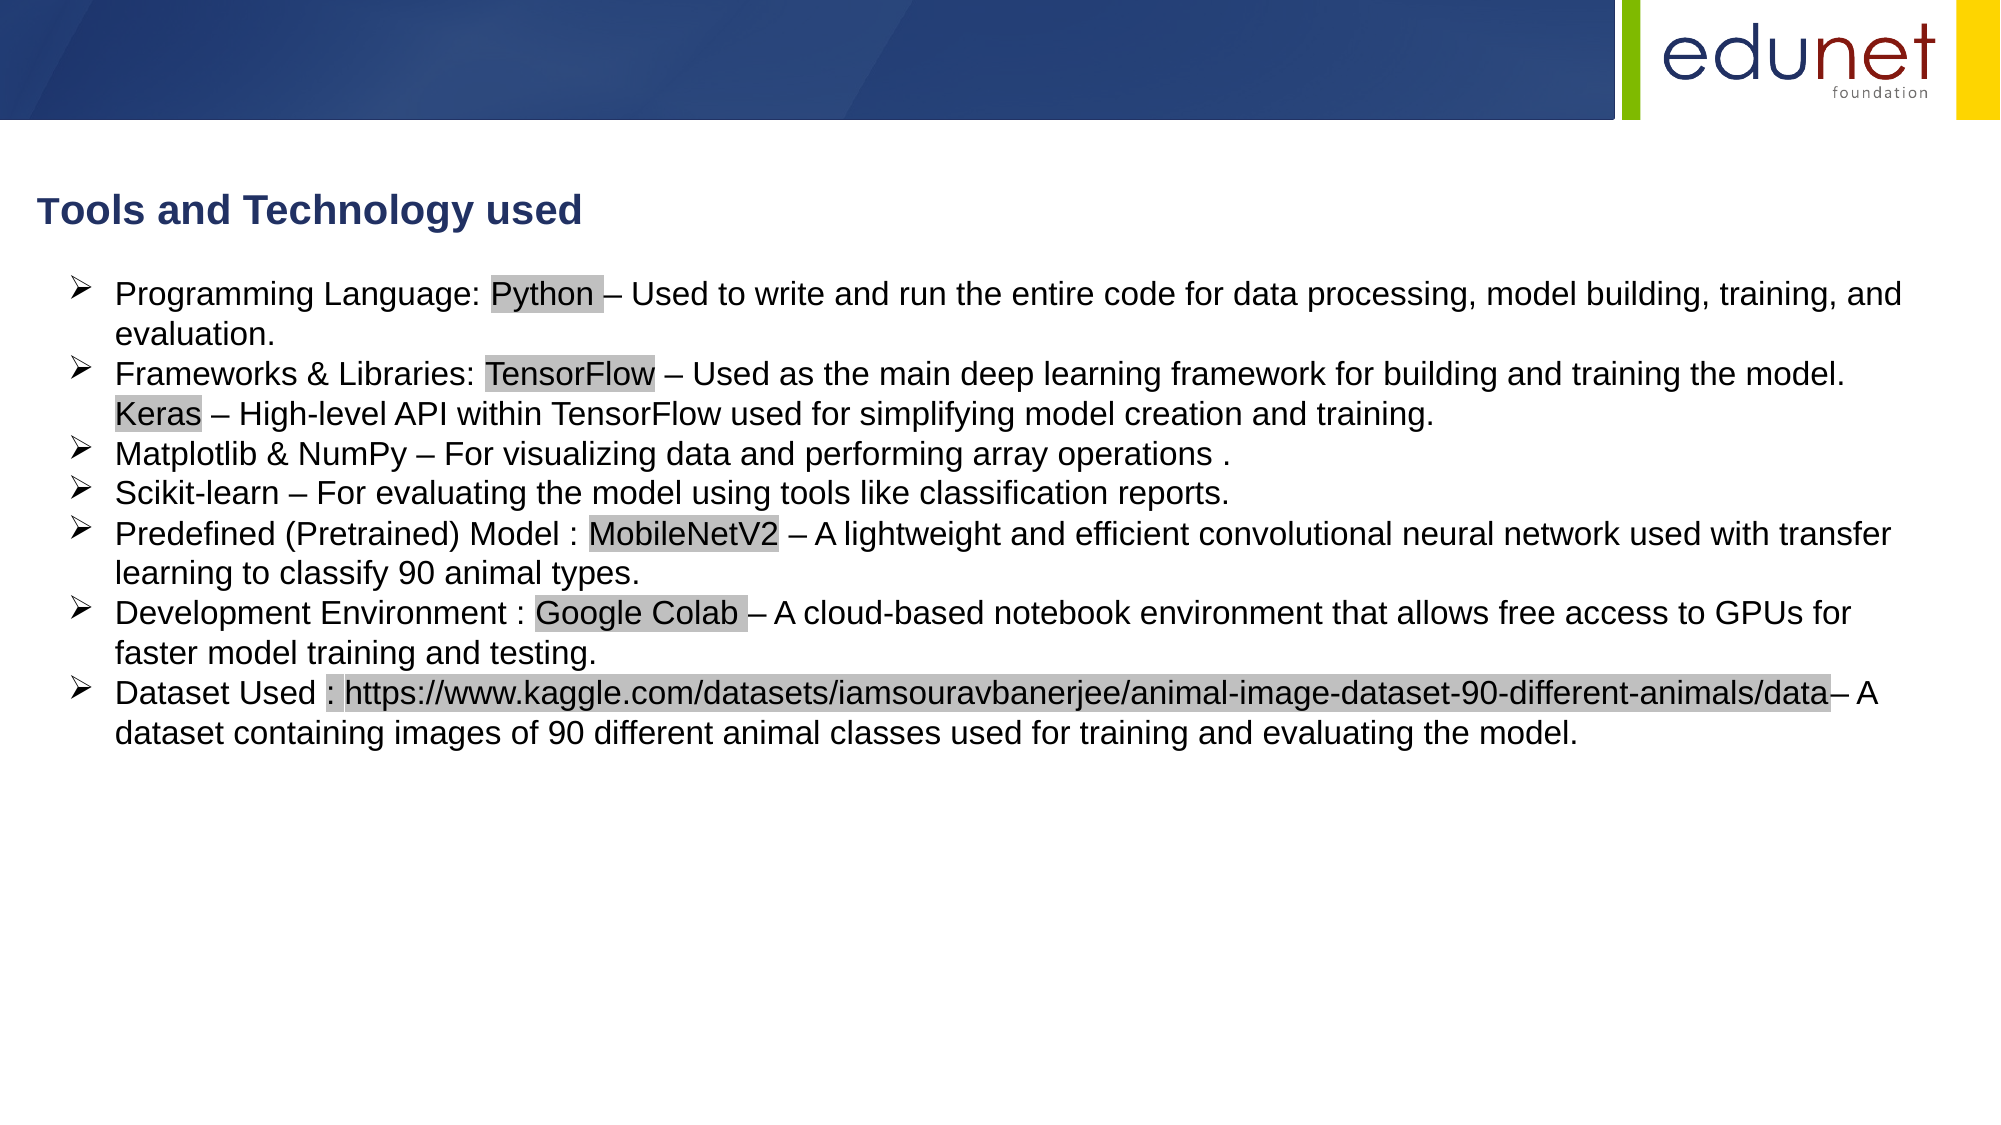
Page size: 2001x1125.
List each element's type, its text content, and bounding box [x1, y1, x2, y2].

picture [1652, 12, 1948, 108]
text_box Tools and Technology used [22, 175, 1024, 240]
text_box Programming Language: Python – Used to write and run the entire code for data processing, model building, training, and evaluation. Frameworks & Libraries: TensorFlow – Used as the main deep learning framework for building and training the model. Keras – High-level API within TensorFlow used for simplifying model creation and training. Matplotlib & NumPy – For visualizing data and performing array operations . Scikit-learn – For evaluating the model using tools like classification reports. Predefined (Pretrained) Model : MobileNetV2 – A lightweight and efficient convolutional neural network used with transfer learning to classify 90 animal types. Development Environment : Google Colab – A cloud-based notebook environment that allows free access to GPUs for faster model training and testing. Dataset Used : https://www.kaggle.com/datasets/iamsouravbanerjee/animal-image-dataset-90-different-animals/data– A dataset containing images of 90 different animal classes used for training and evaluating the model. [53, 264, 1946, 759]
